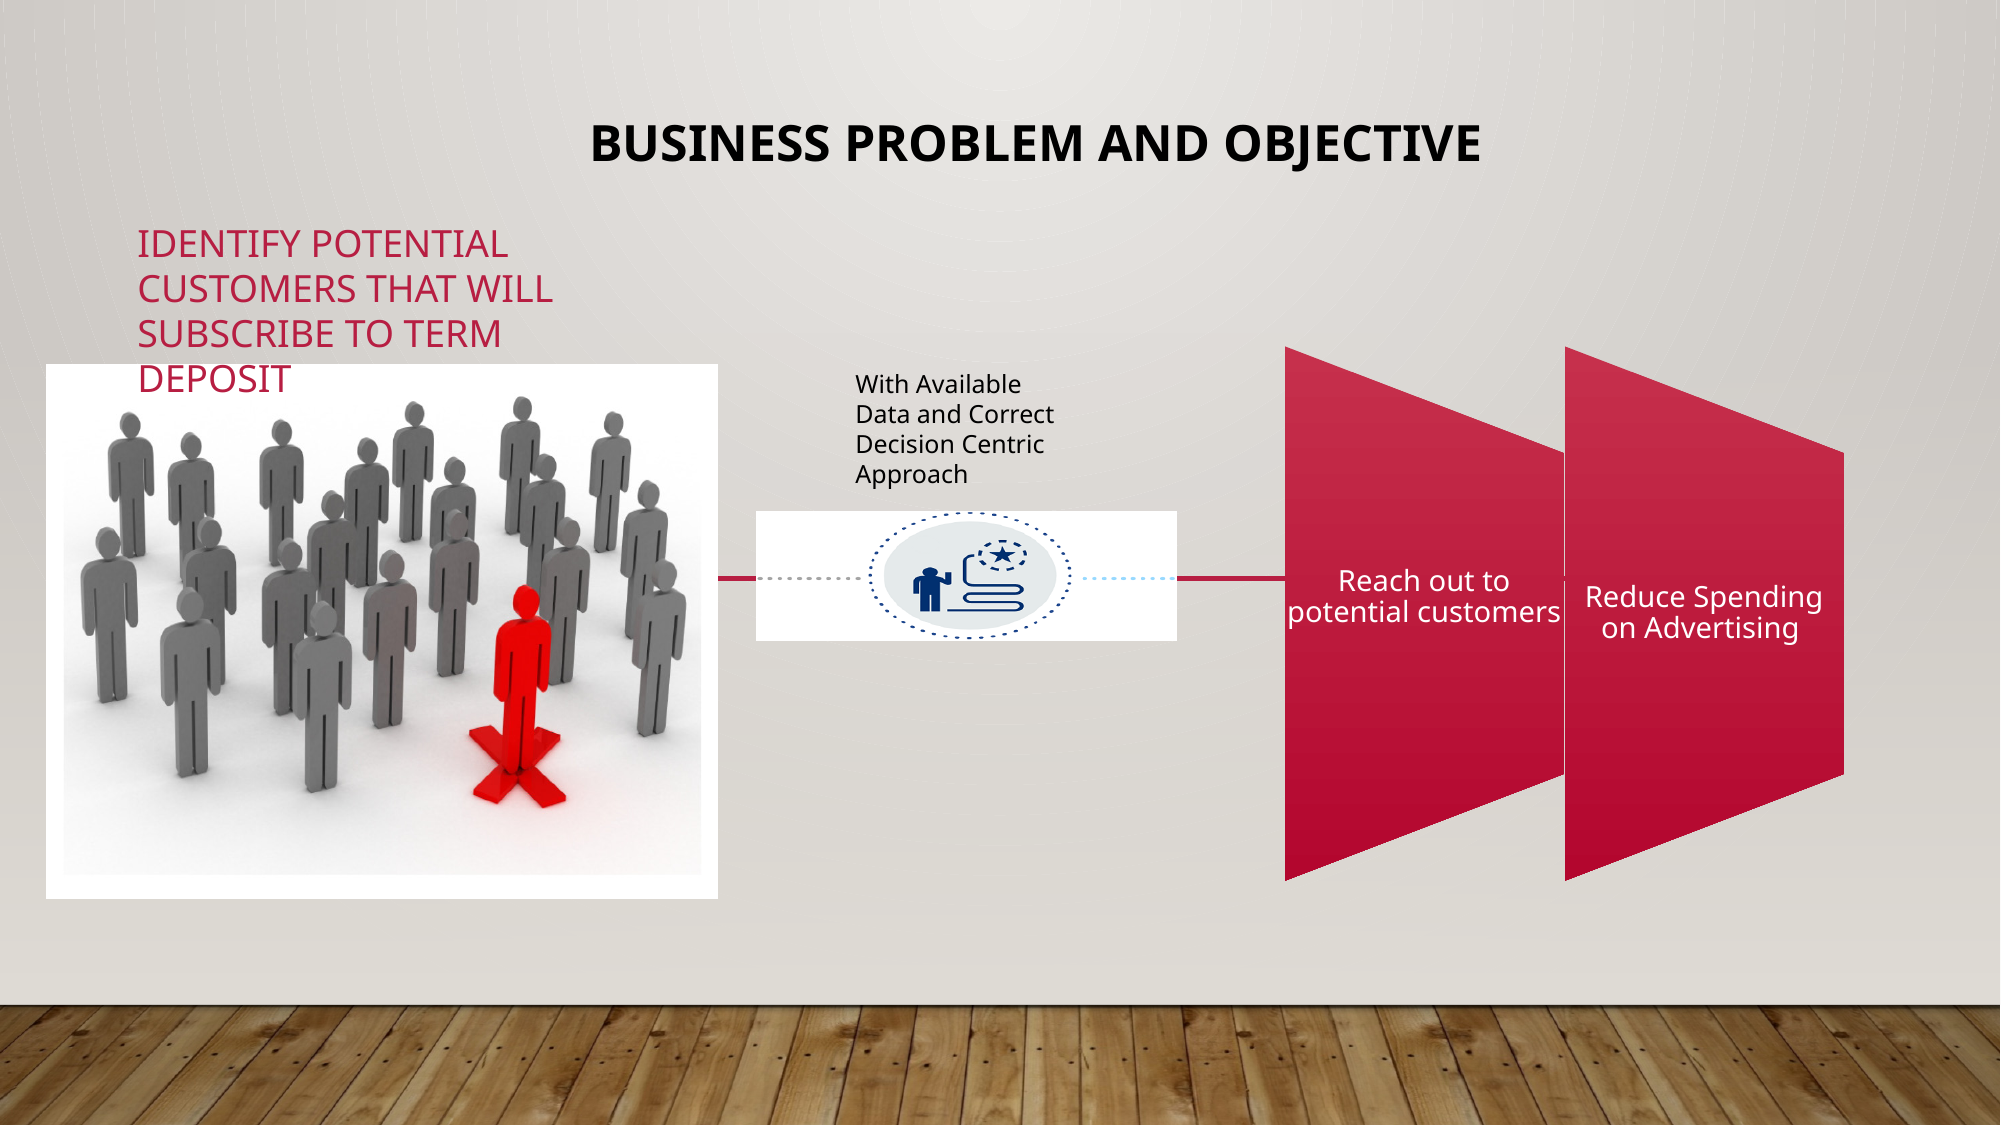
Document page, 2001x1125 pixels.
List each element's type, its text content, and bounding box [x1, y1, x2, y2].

text_box With Available Data and Correct Decision Centric Approach [840, 361, 1084, 497]
picture [45, 364, 718, 900]
title BUSINESS PROBLEM AND OBJECTIVE [465, 59, 1620, 173]
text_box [1263, 346, 1844, 881]
text_box IDENTIFY POTENTIAL CUSTOMERS THAT WILL SUBSCRIBE TO TERM DEPOSIT [122, 212, 661, 364]
picture [0, 1005, 2000, 1125]
picture [755, 510, 1178, 642]
